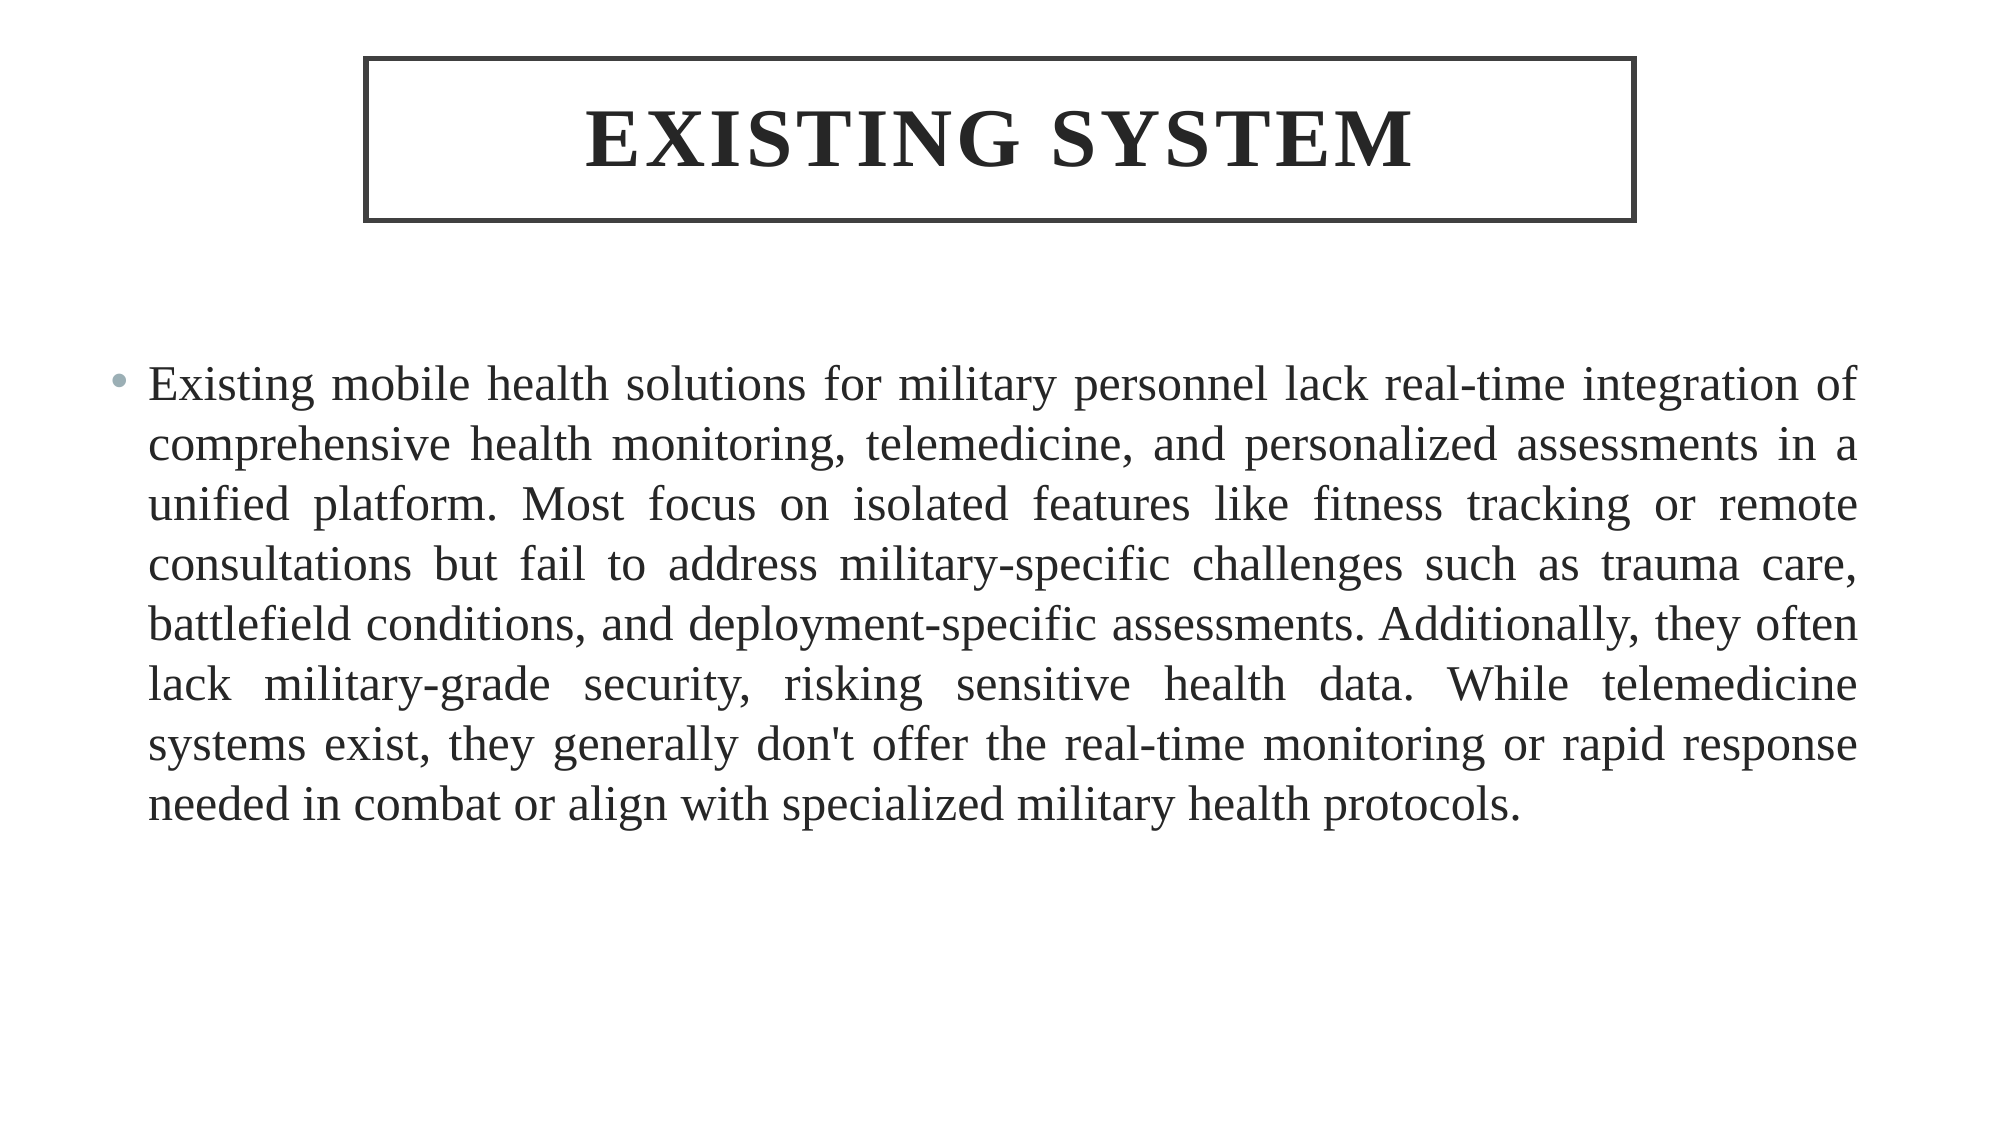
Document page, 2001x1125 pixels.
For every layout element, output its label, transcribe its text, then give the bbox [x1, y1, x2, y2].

list Existing mobile health solutions for military personnel lack real-time integration of comprehensive health monitoring, telemedicine, and personalized assessments in a unified platform. Most focus on isolated features like fitness tracking or remote consultations but fail to address military-specific challenges such as trauma care, battlefield conditions, and deployment-specific assessments. Additionally, they often lack military-grade security, risking sensitive health data. While telemedicine systems exist, they generally don't offer the real-time monitoring or rapid response needed in combat or align with specialized military health protocols. [95, 343, 1875, 1067]
title Existing system [363, 56, 1637, 223]
